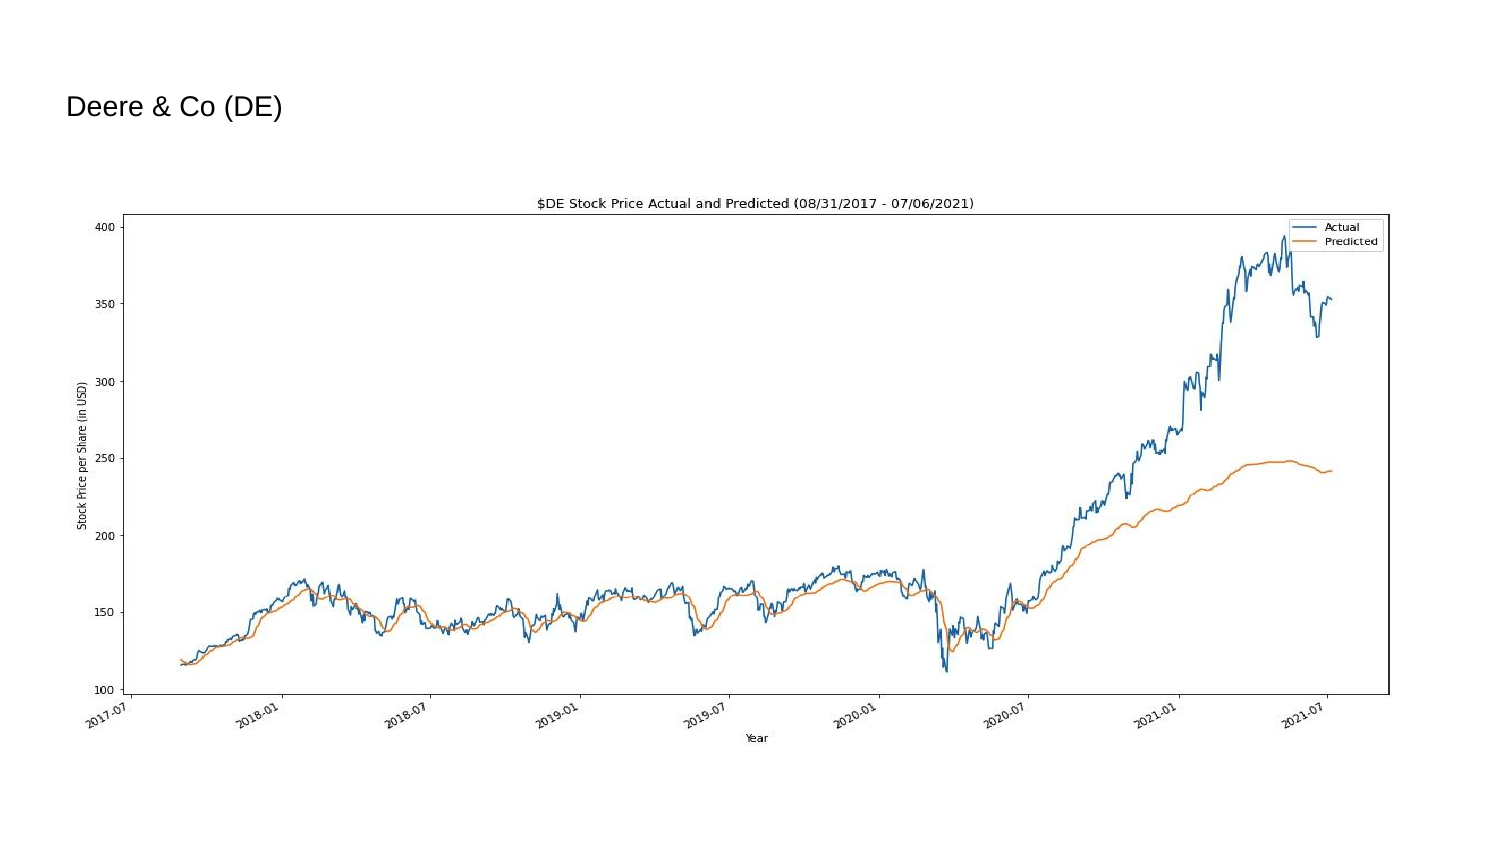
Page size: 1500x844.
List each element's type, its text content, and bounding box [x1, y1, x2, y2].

title Deere & Co (DE) [50, 72, 1450, 168]
picture [50, 188, 1450, 750]
